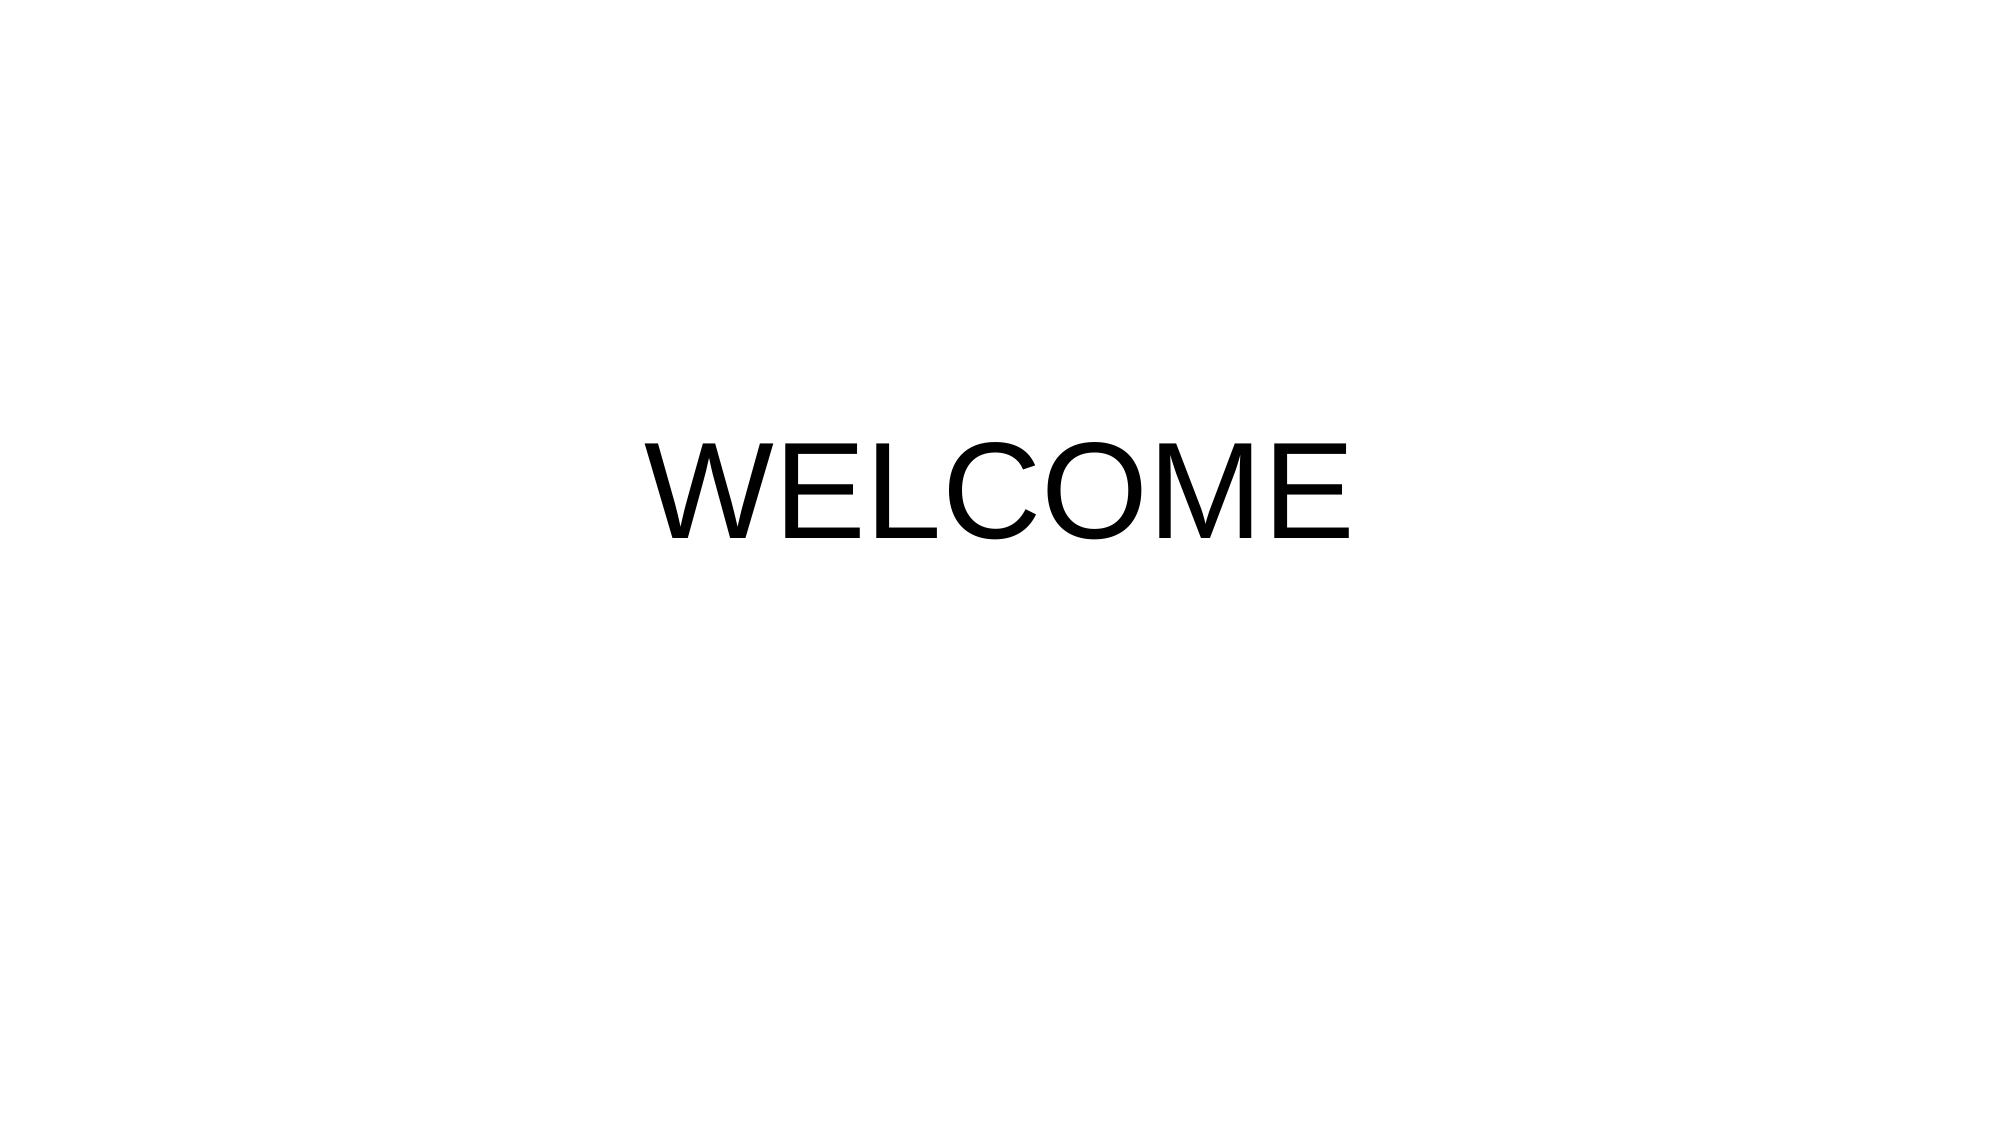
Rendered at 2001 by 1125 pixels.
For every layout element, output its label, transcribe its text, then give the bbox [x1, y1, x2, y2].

title WELCOME [249, 184, 1750, 576]
